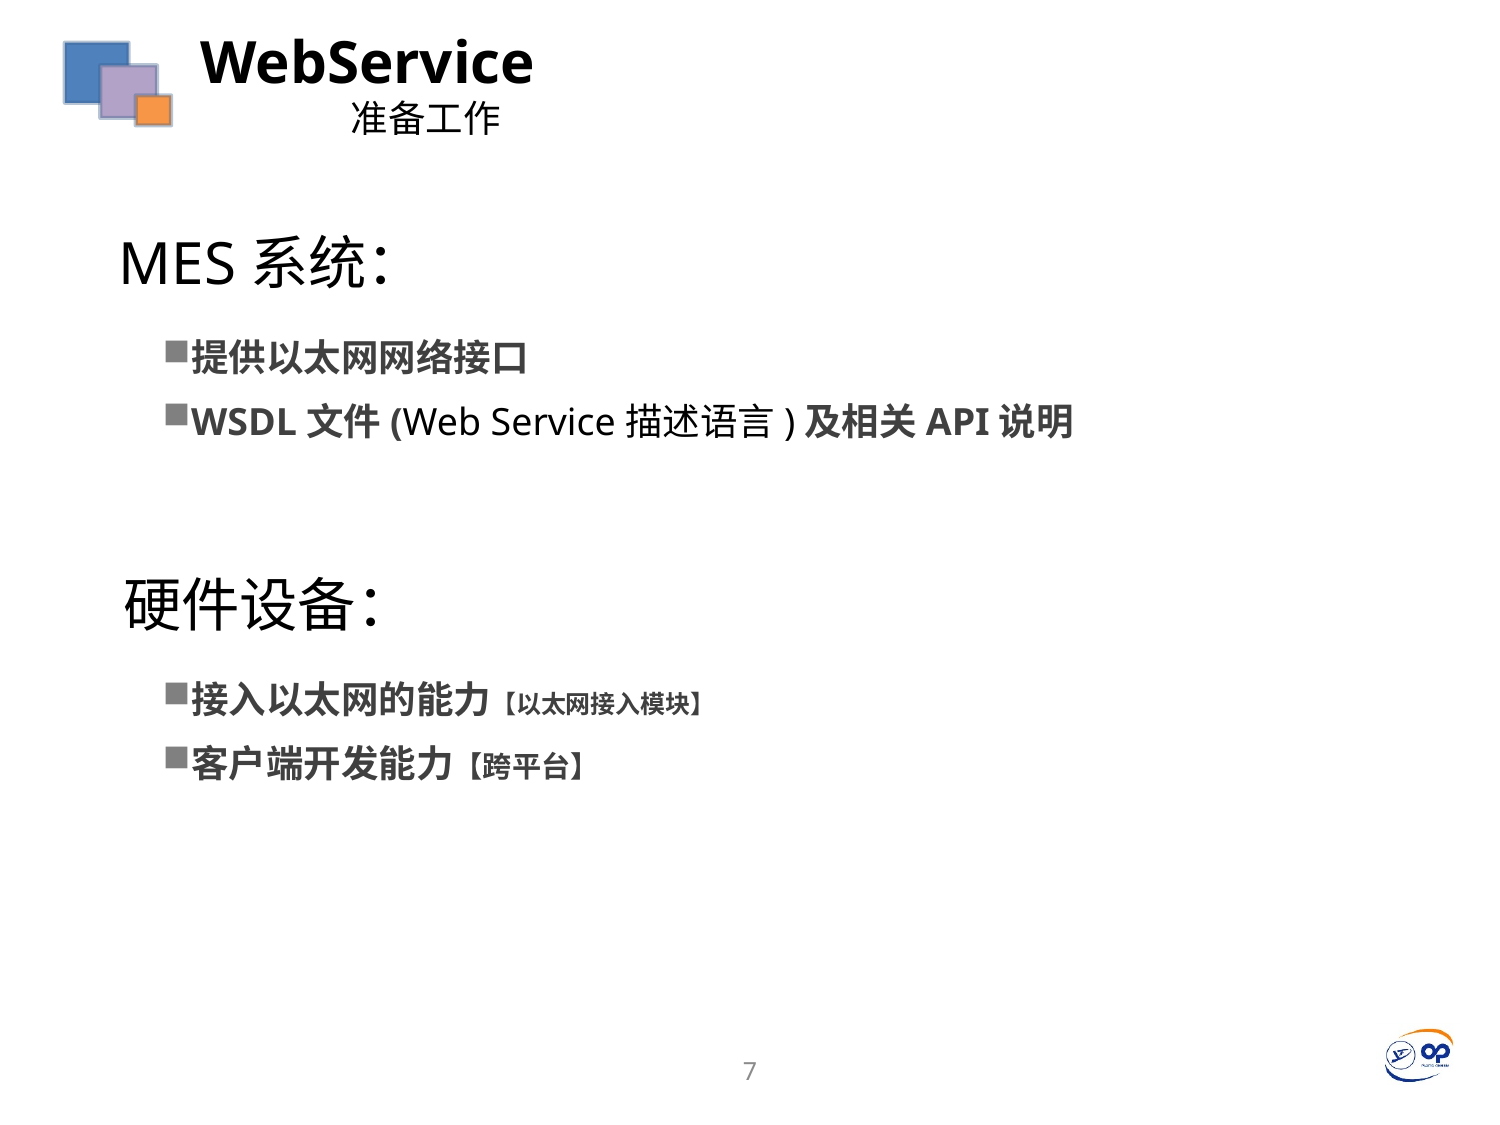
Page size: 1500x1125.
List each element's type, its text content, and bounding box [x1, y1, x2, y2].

text_box WebService 准备工作 [185, 17, 1309, 193]
text_box MES系统： [104, 218, 440, 304]
text_box 提供以太网网络接口 WSDL文件(Web Service描述语言)及相关API说明 [147, 326, 1435, 457]
text_box 硬件设备： [108, 560, 430, 646]
text_box 接入以太网的能力【以太网接入模块】 客户端开发能力【跨平台】 [147, 668, 1435, 799]
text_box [64, 42, 172, 126]
footer 7 [512, 1042, 988, 1103]
picture [1375, 1022, 1459, 1085]
